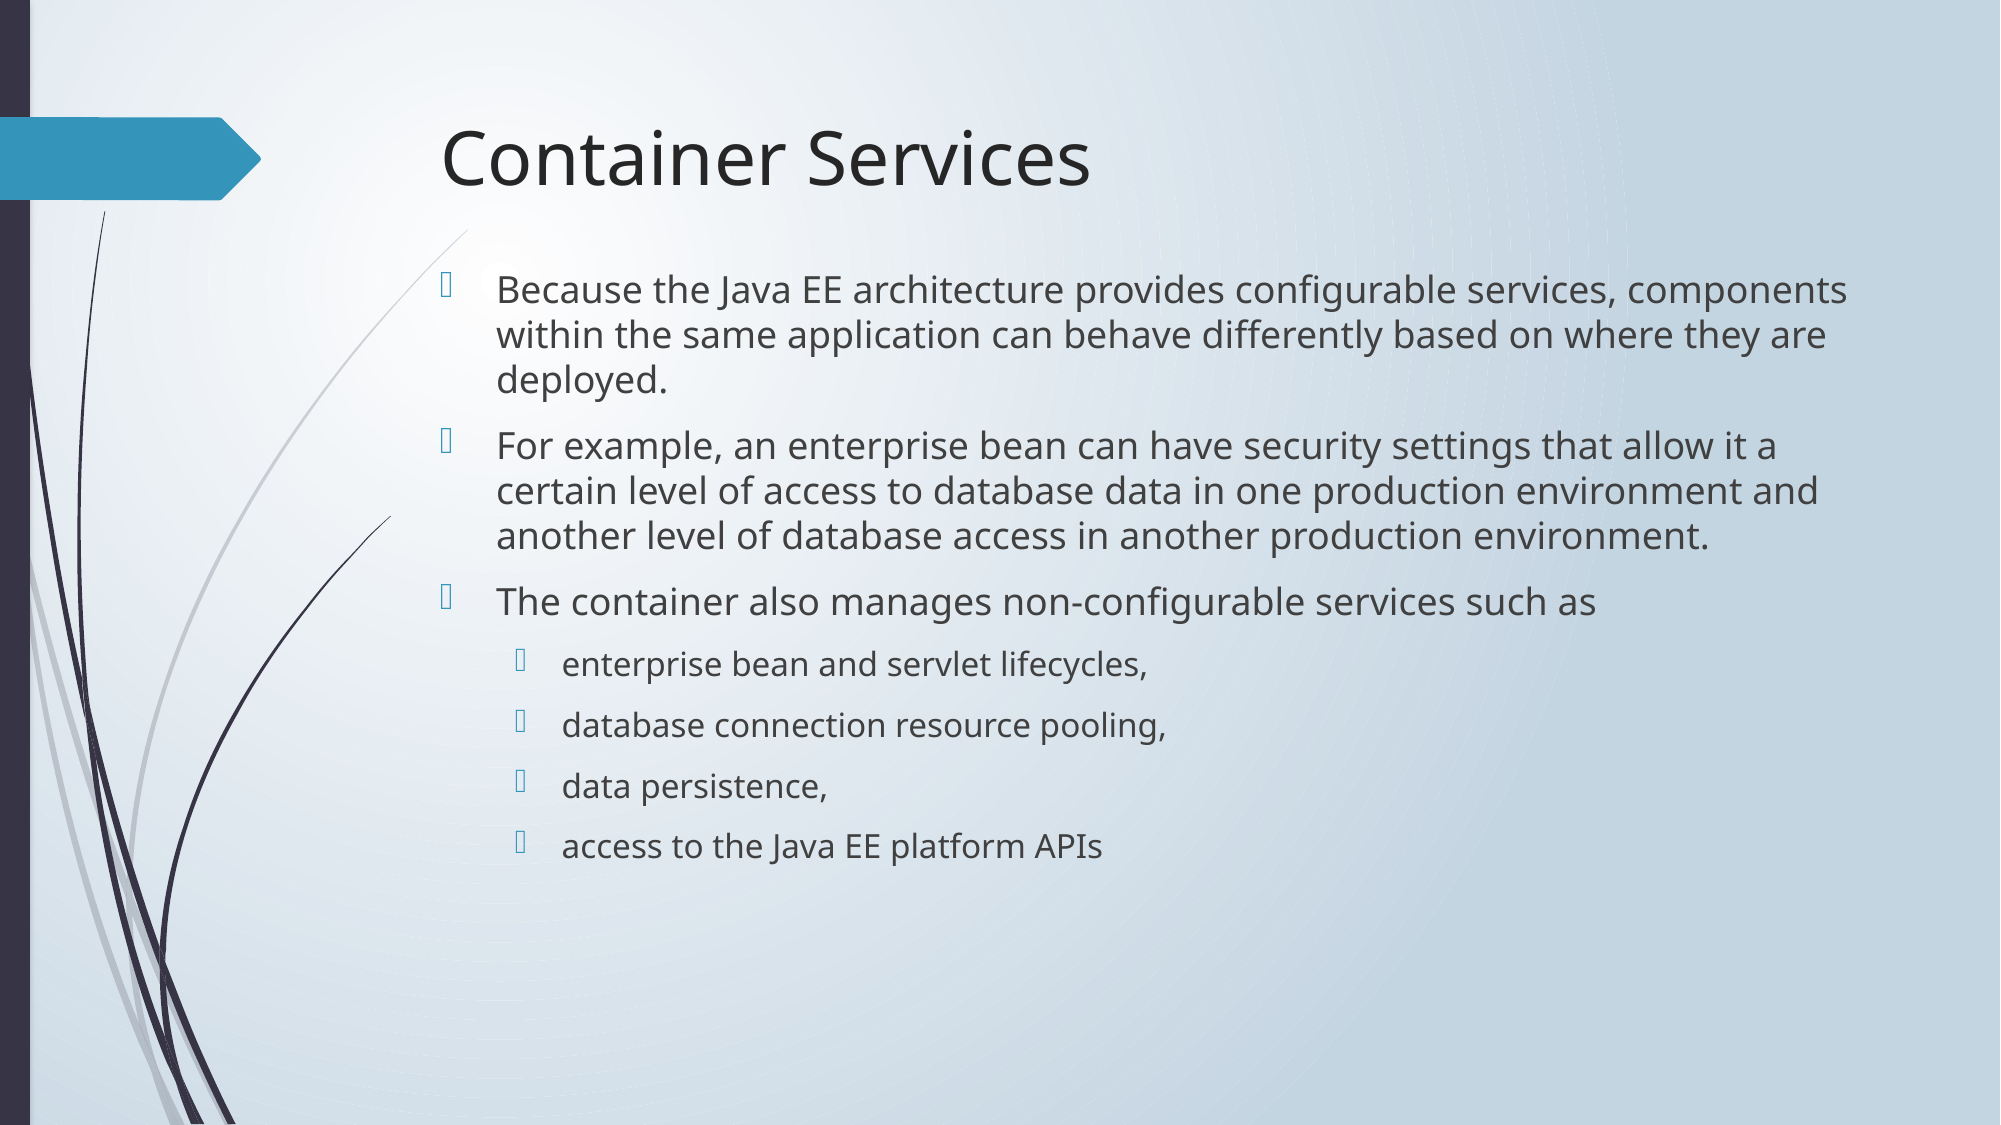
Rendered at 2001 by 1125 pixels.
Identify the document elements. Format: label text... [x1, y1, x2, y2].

list Because the Java EE architecture provides configurable services, components within the same application can behave differently based on where they are deployed. For example, an enterprise bean can have security settings that allow it a certain level of access to database data in one production environment and another level of database access in another production environment. The container also manages non-configurable services such as enterprise bean and servlet lifecycles, database connection resource pooling, data persistence, access to the Java EE platform APIs [424, 258, 1888, 1068]
title Container Services [425, 102, 1888, 258]
